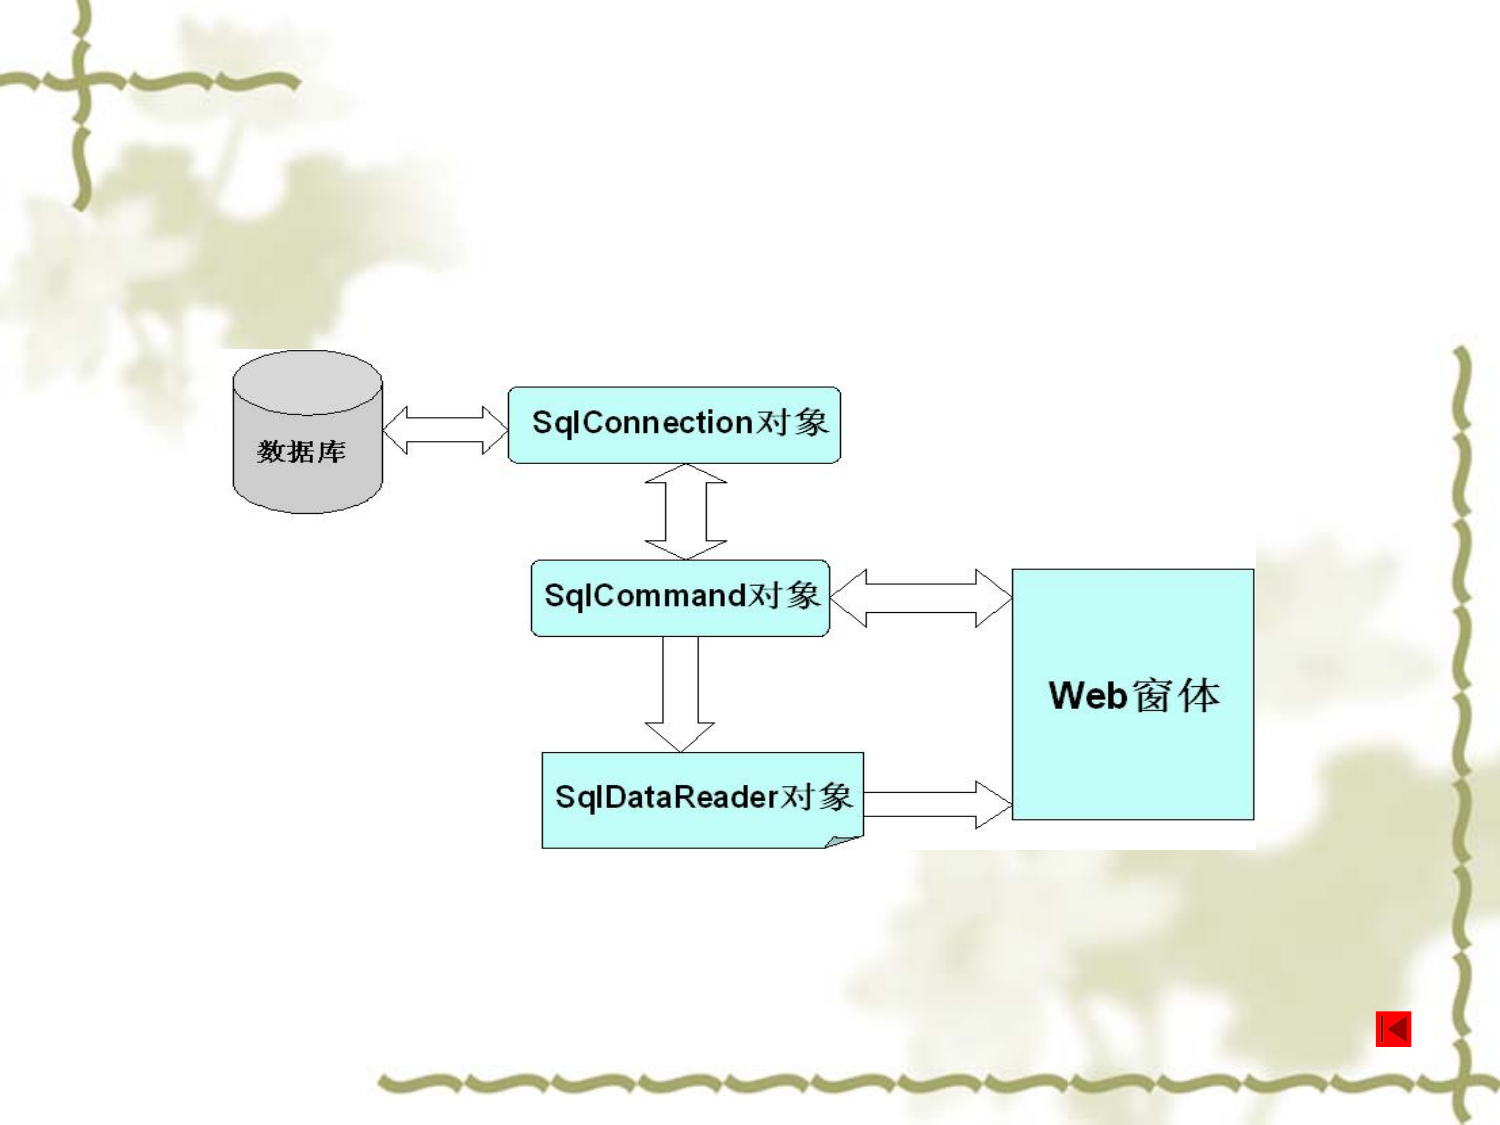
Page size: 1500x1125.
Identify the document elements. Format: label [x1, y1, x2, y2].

picture [0, 0, 1500, 1125]
text_box [1375, 1011, 1412, 1047]
